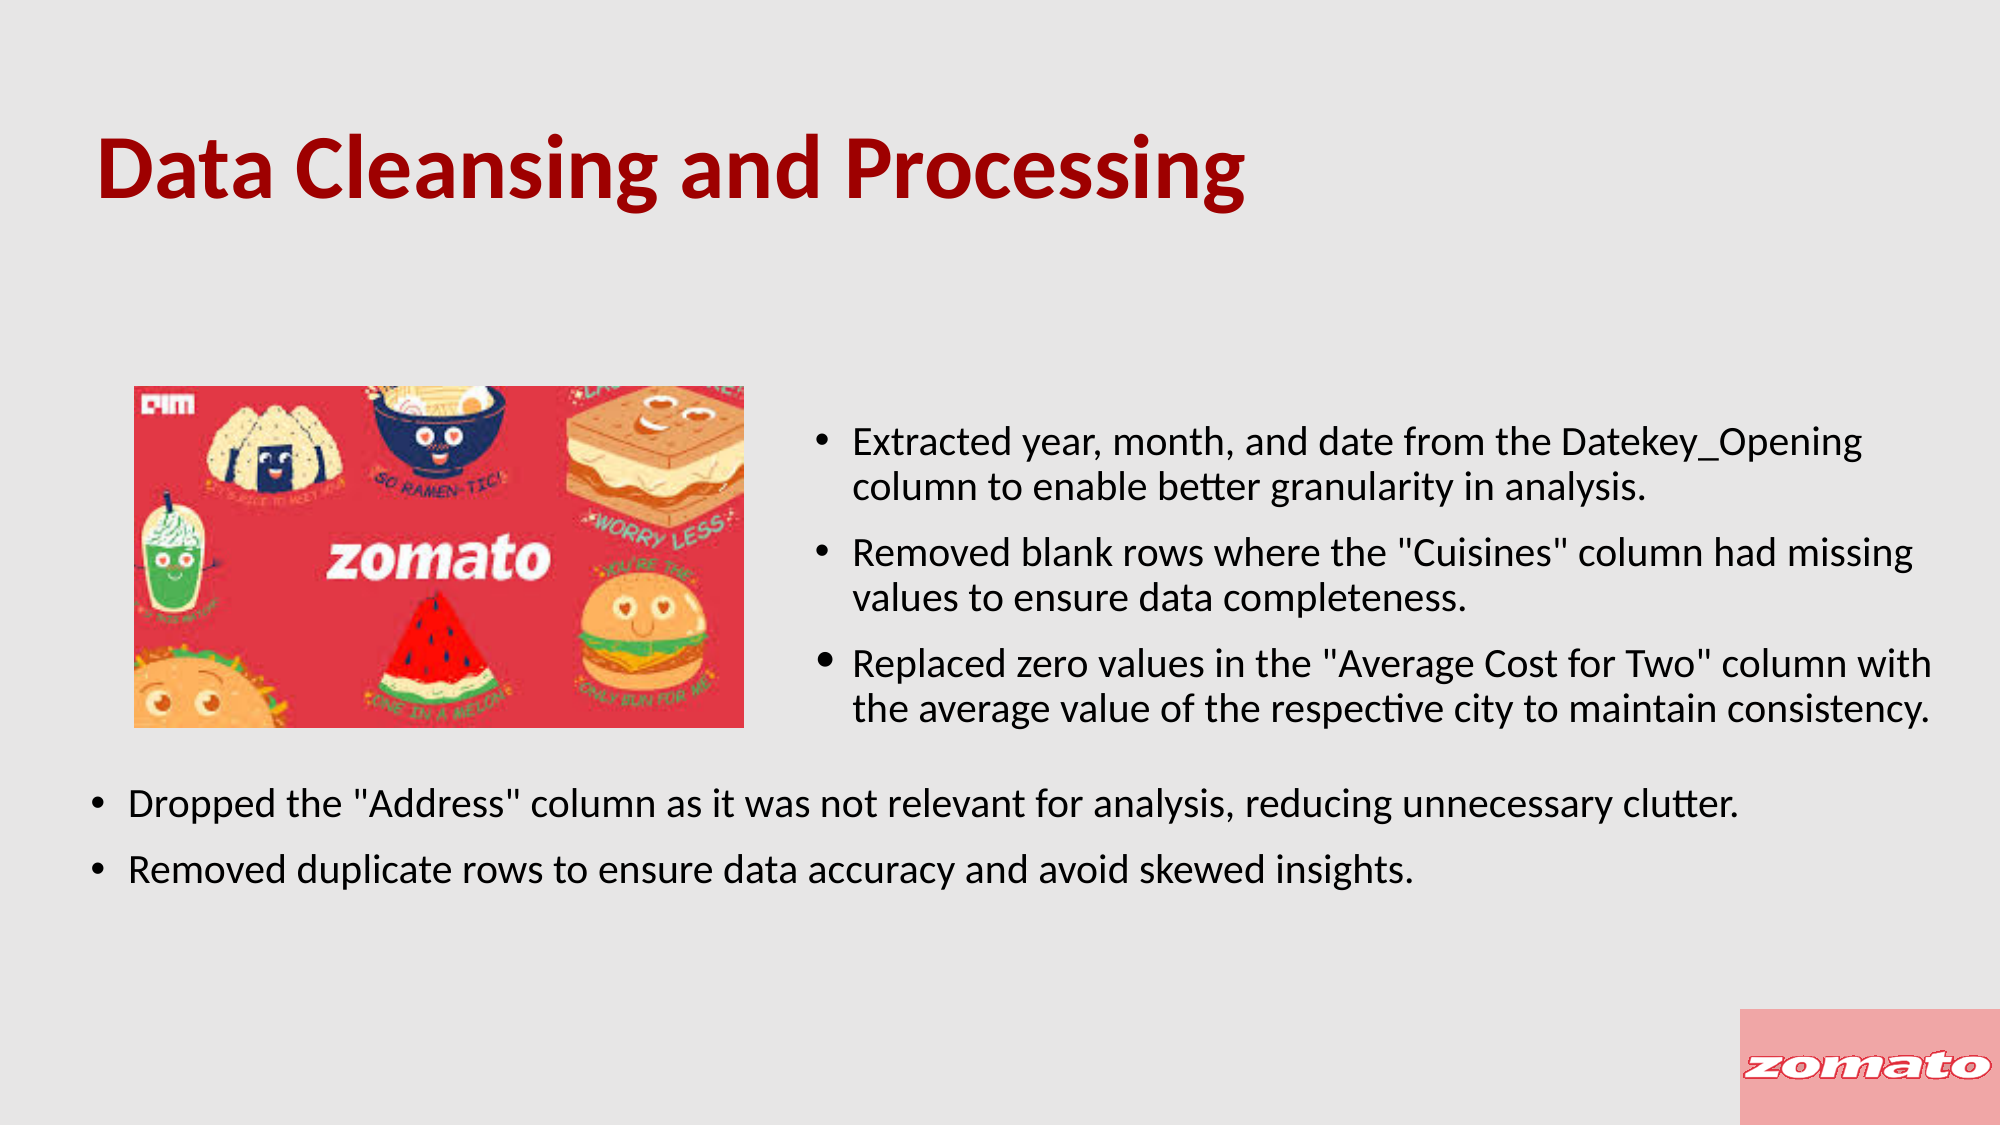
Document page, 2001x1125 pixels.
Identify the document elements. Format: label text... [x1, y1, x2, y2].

picture [134, 385, 744, 728]
picture [1739, 1009, 2000, 1125]
list Dropped the "Address" column as it was not relevant for analysis, reducing unnecessary clutter. Removed duplicate rows to ensure data accuracy and avoid skewed insights. [75, 774, 1973, 979]
title Data Cleansing and Processing [81, 59, 1807, 278]
text_box Extracted year, month, and date from the Datekey_Opening column to enable better granularity in analysis. Removed blank rows where the "Cuisines" column had missing values to ensure data completeness. Replaced zero values in the "Average Cost for Two" column with the average value of the respective city to maintain consistency. [799, 404, 1979, 775]
